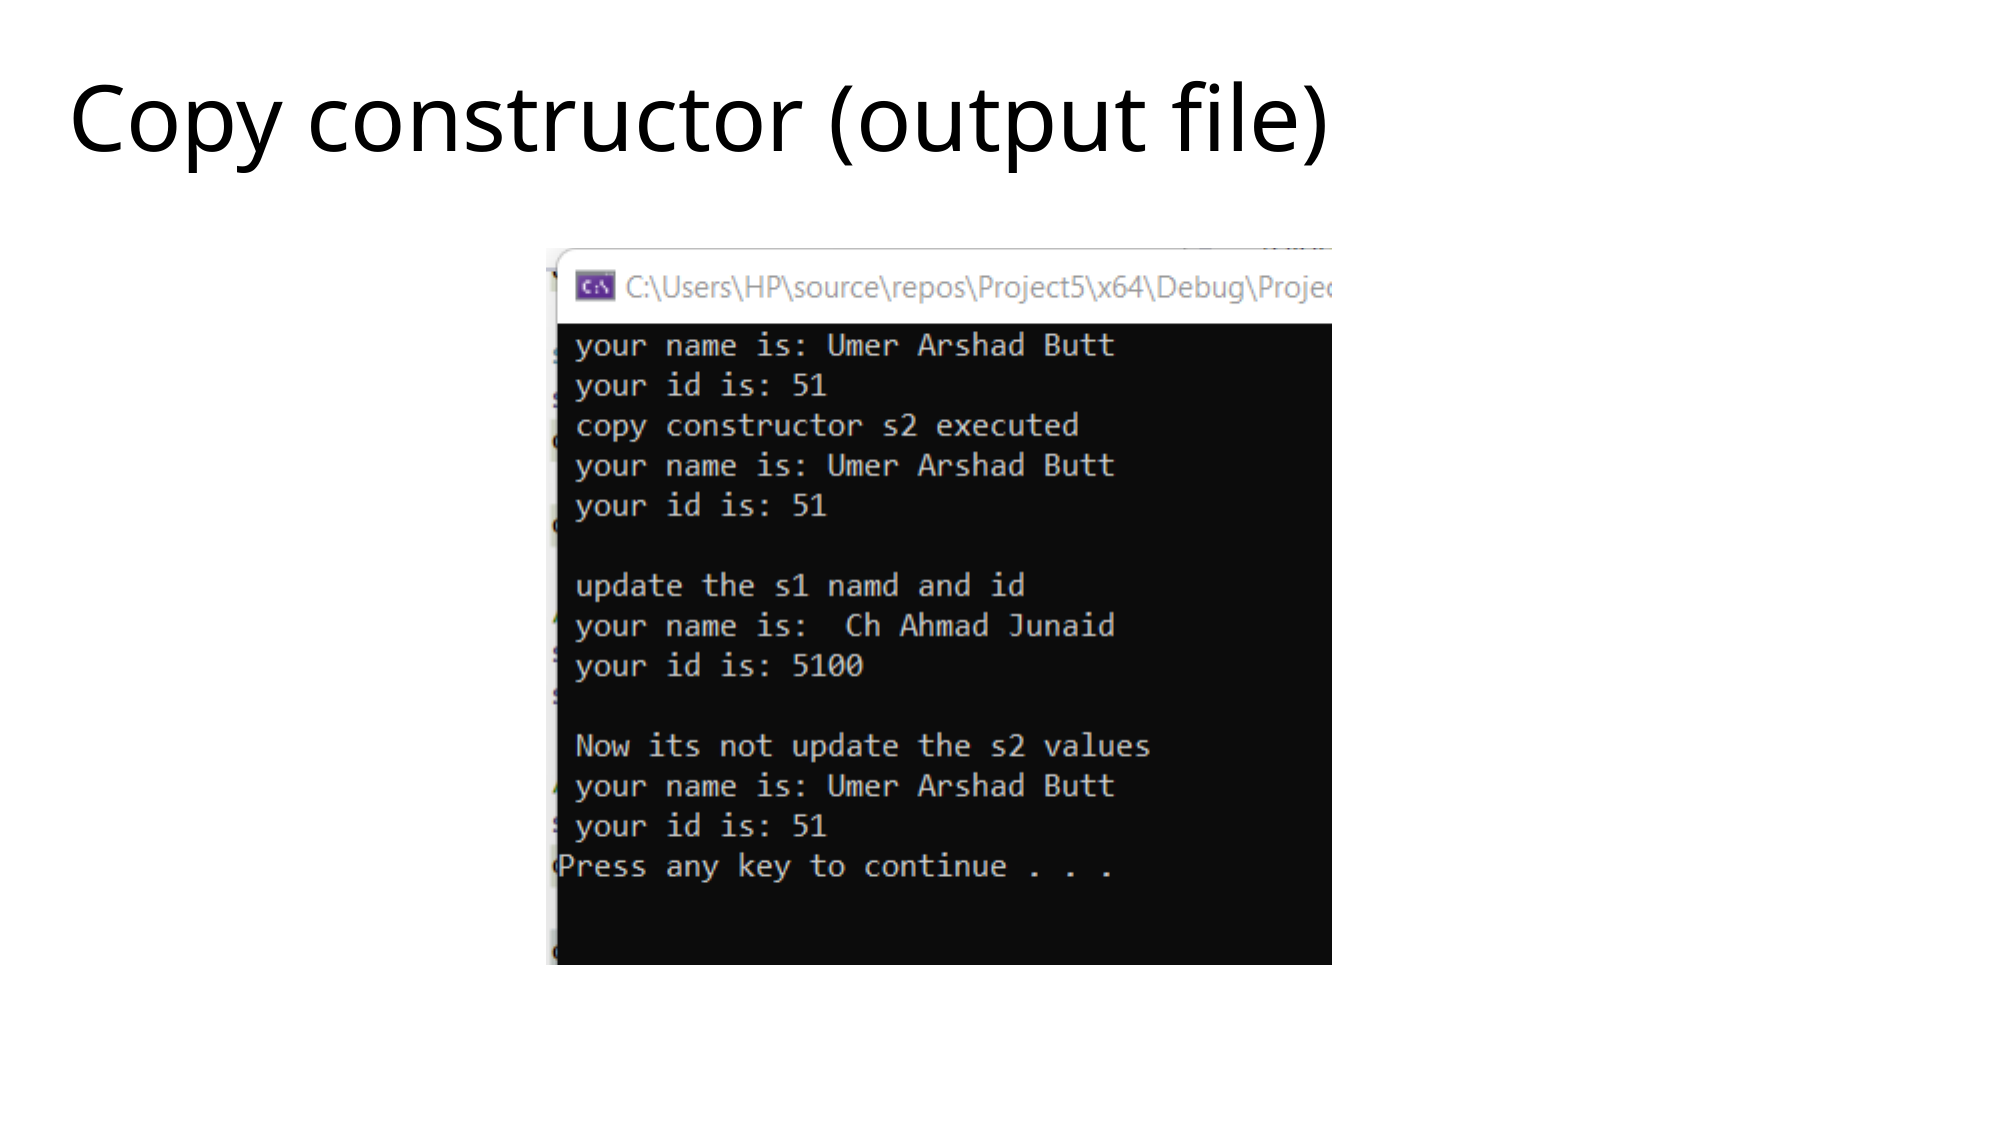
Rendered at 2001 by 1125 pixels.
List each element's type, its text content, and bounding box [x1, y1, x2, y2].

title Copy constructor (output file) [53, 12, 1779, 231]
picture [546, 248, 1333, 965]
